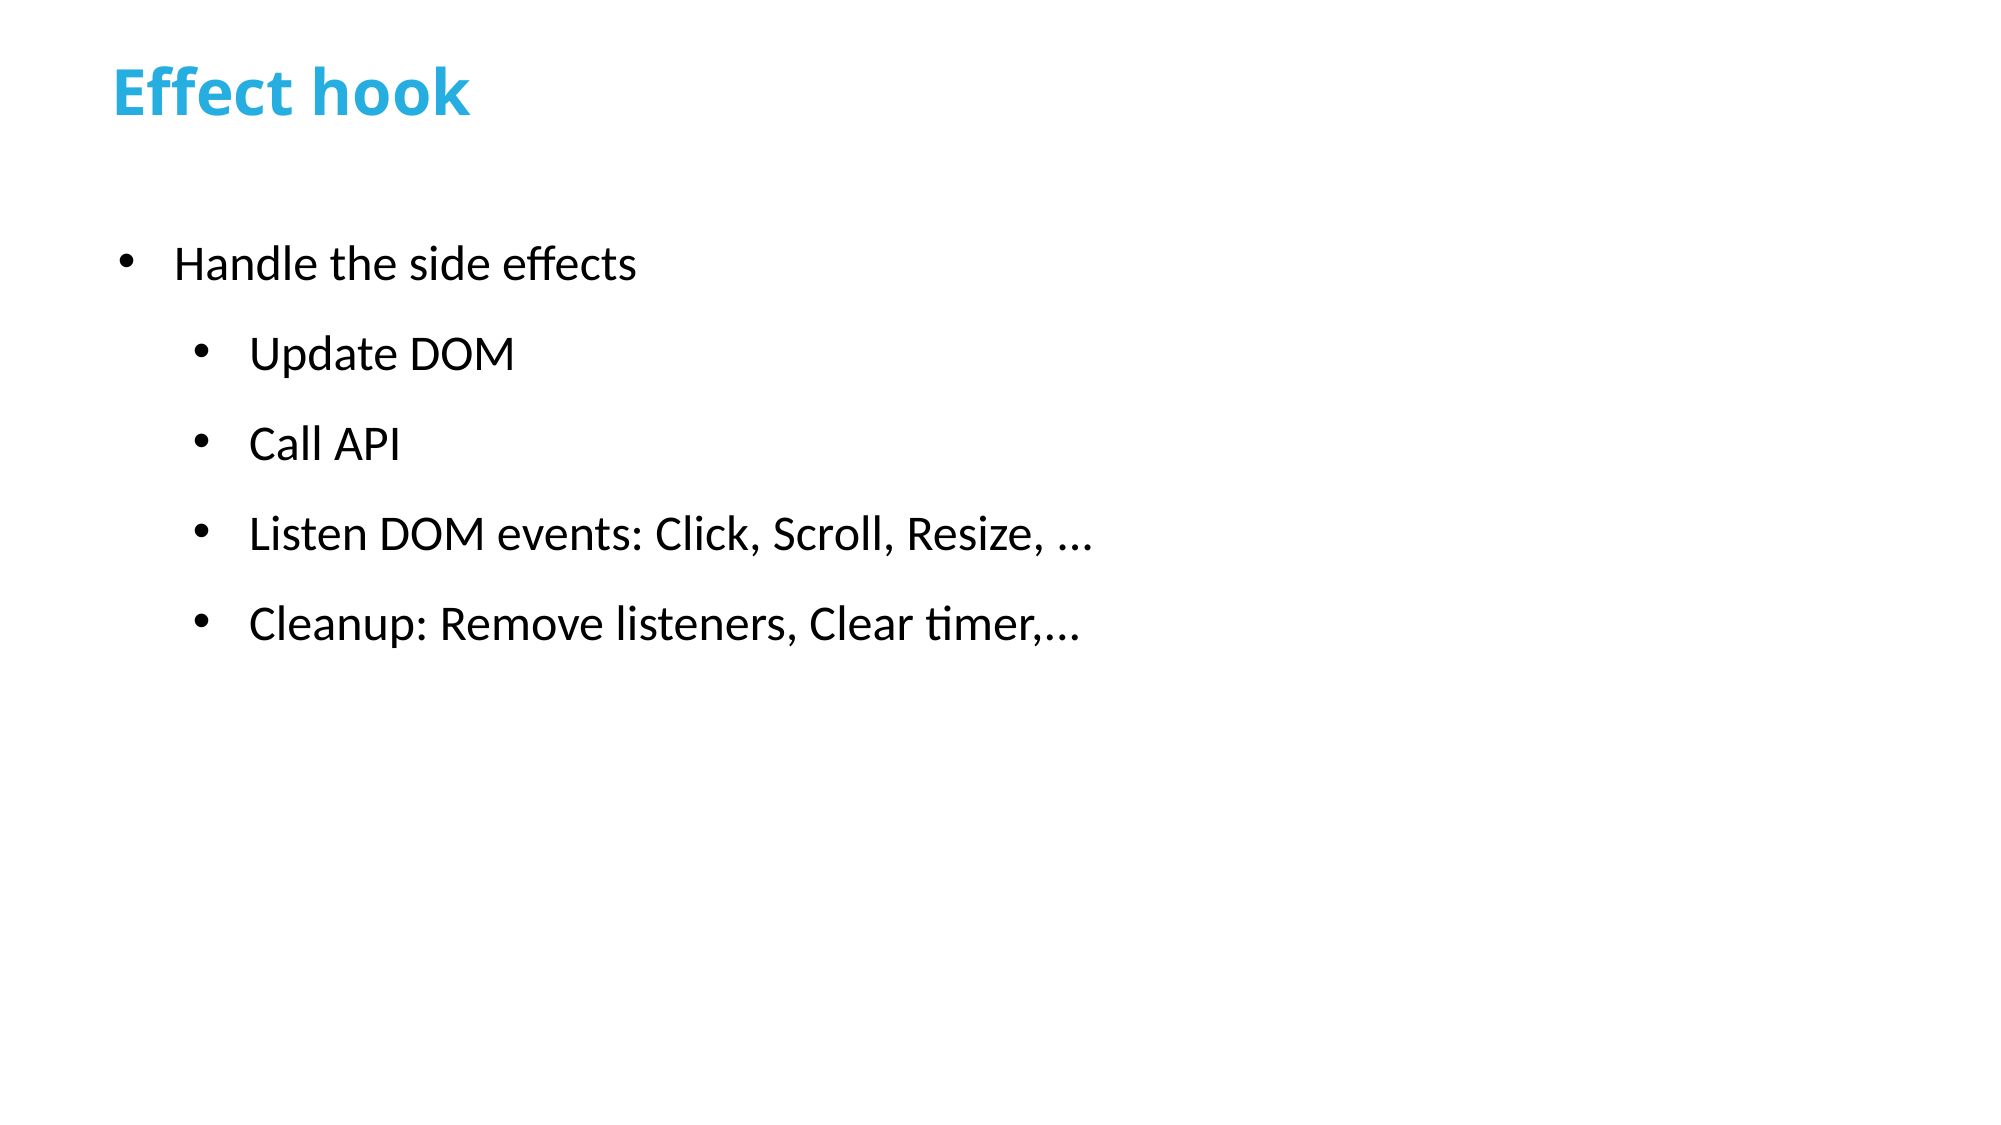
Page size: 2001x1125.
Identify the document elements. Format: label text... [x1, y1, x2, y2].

text_box Handle the side effects Update DOM Call API Listen DOM events: Click, Scroll, Resize, ... Cleanup: Remove listeners, Clear timer,... [102, 185, 1895, 666]
text_box Effect hook [96, 36, 1913, 144]
